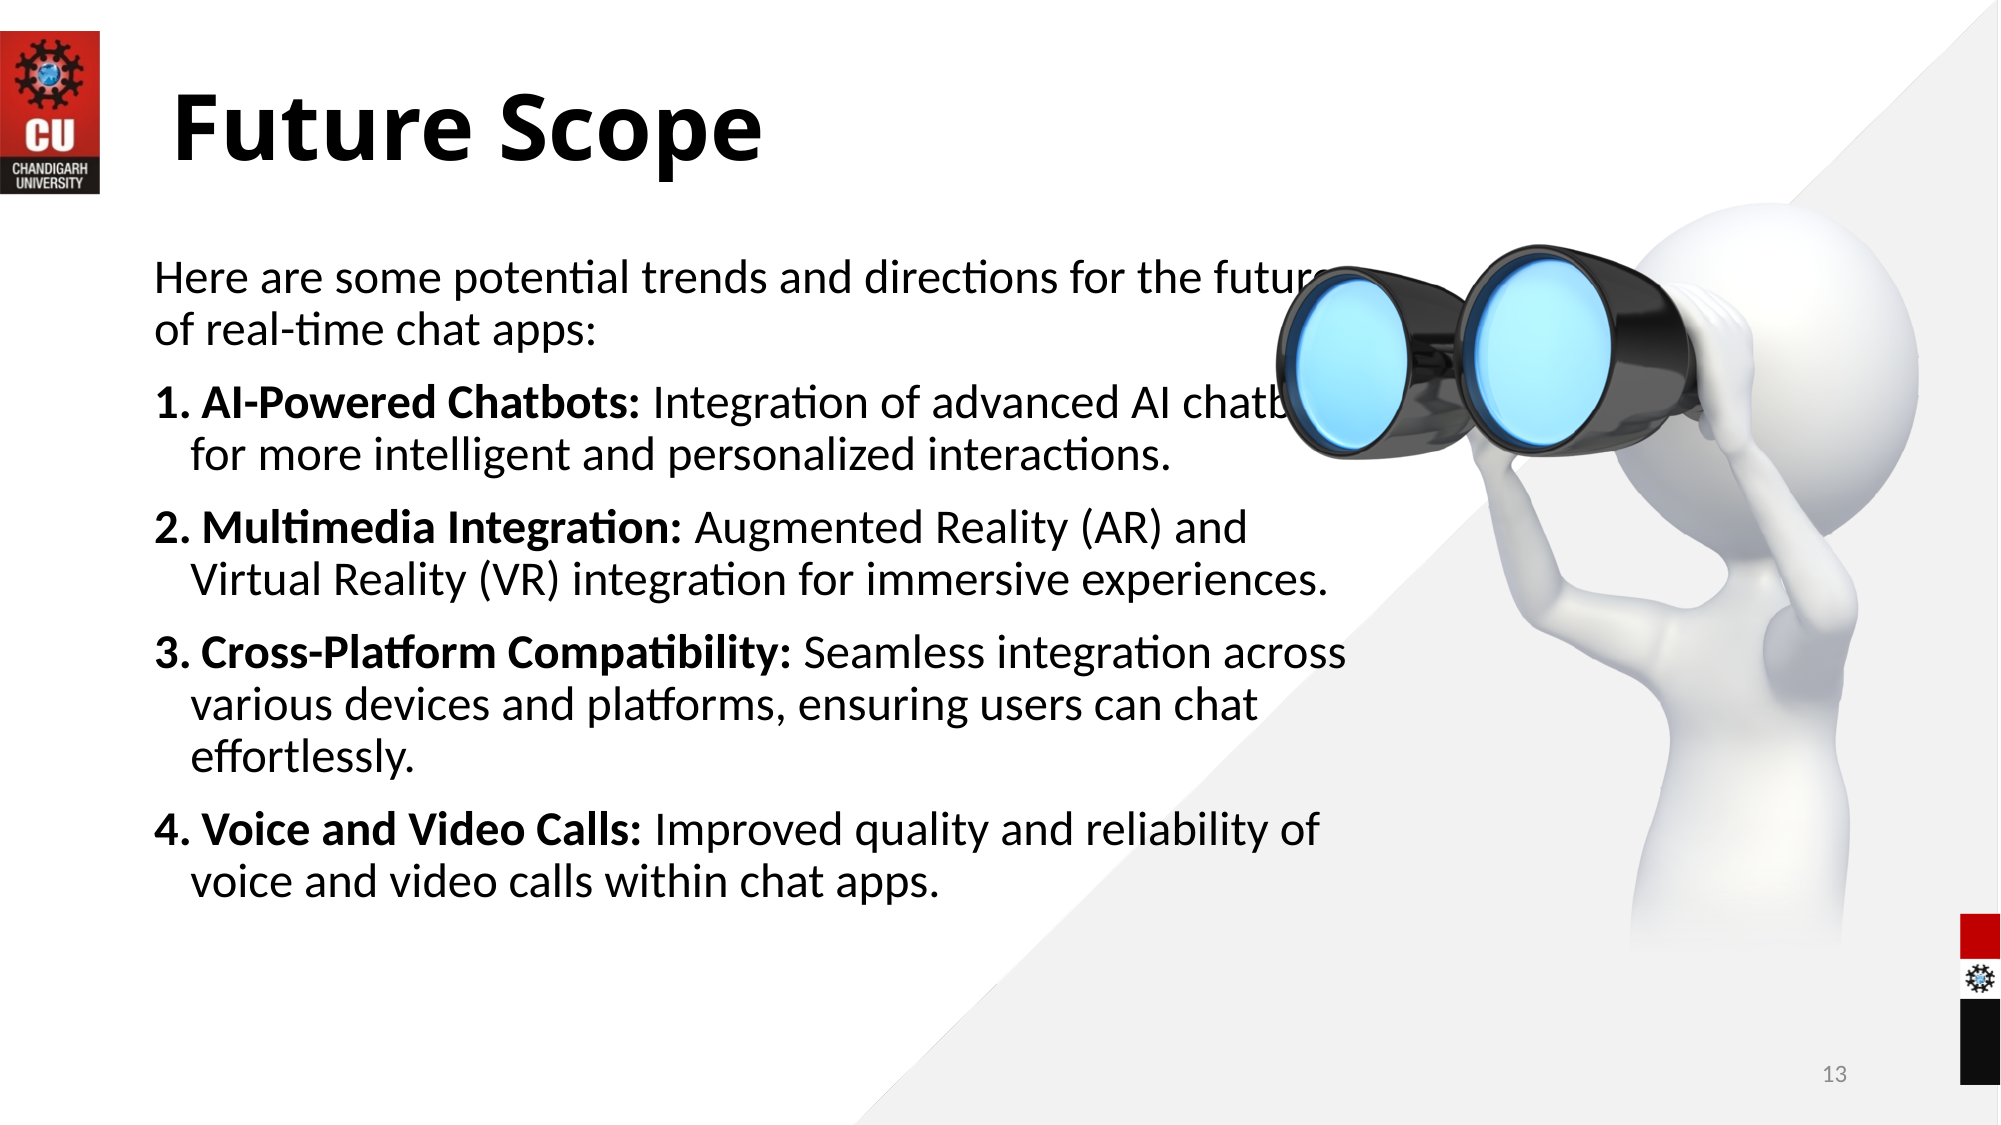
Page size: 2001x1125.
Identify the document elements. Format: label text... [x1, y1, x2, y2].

title Future Scope [155, 22, 1881, 240]
list Here are some potential trends and directions for the future of real-time chat apps: AI-Powered Chatbots: Integration of advanced AI chatbots for more intelligent and personalized interactions. Multimedia Integration: Augmented Reality (AR) and Virtual Reality (VR) integration for immersive experiences. Cross-Platform Compatibility: Seamless integration across various devices and platforms, ensuring users can chat effortlessly. Voice and Video Calls: Improved quality and reliability of voice and video calls within chat apps. [139, 244, 1381, 958]
picture [0, 0, 2001, 1125]
slide_number 13 [1412, 1042, 1863, 1103]
